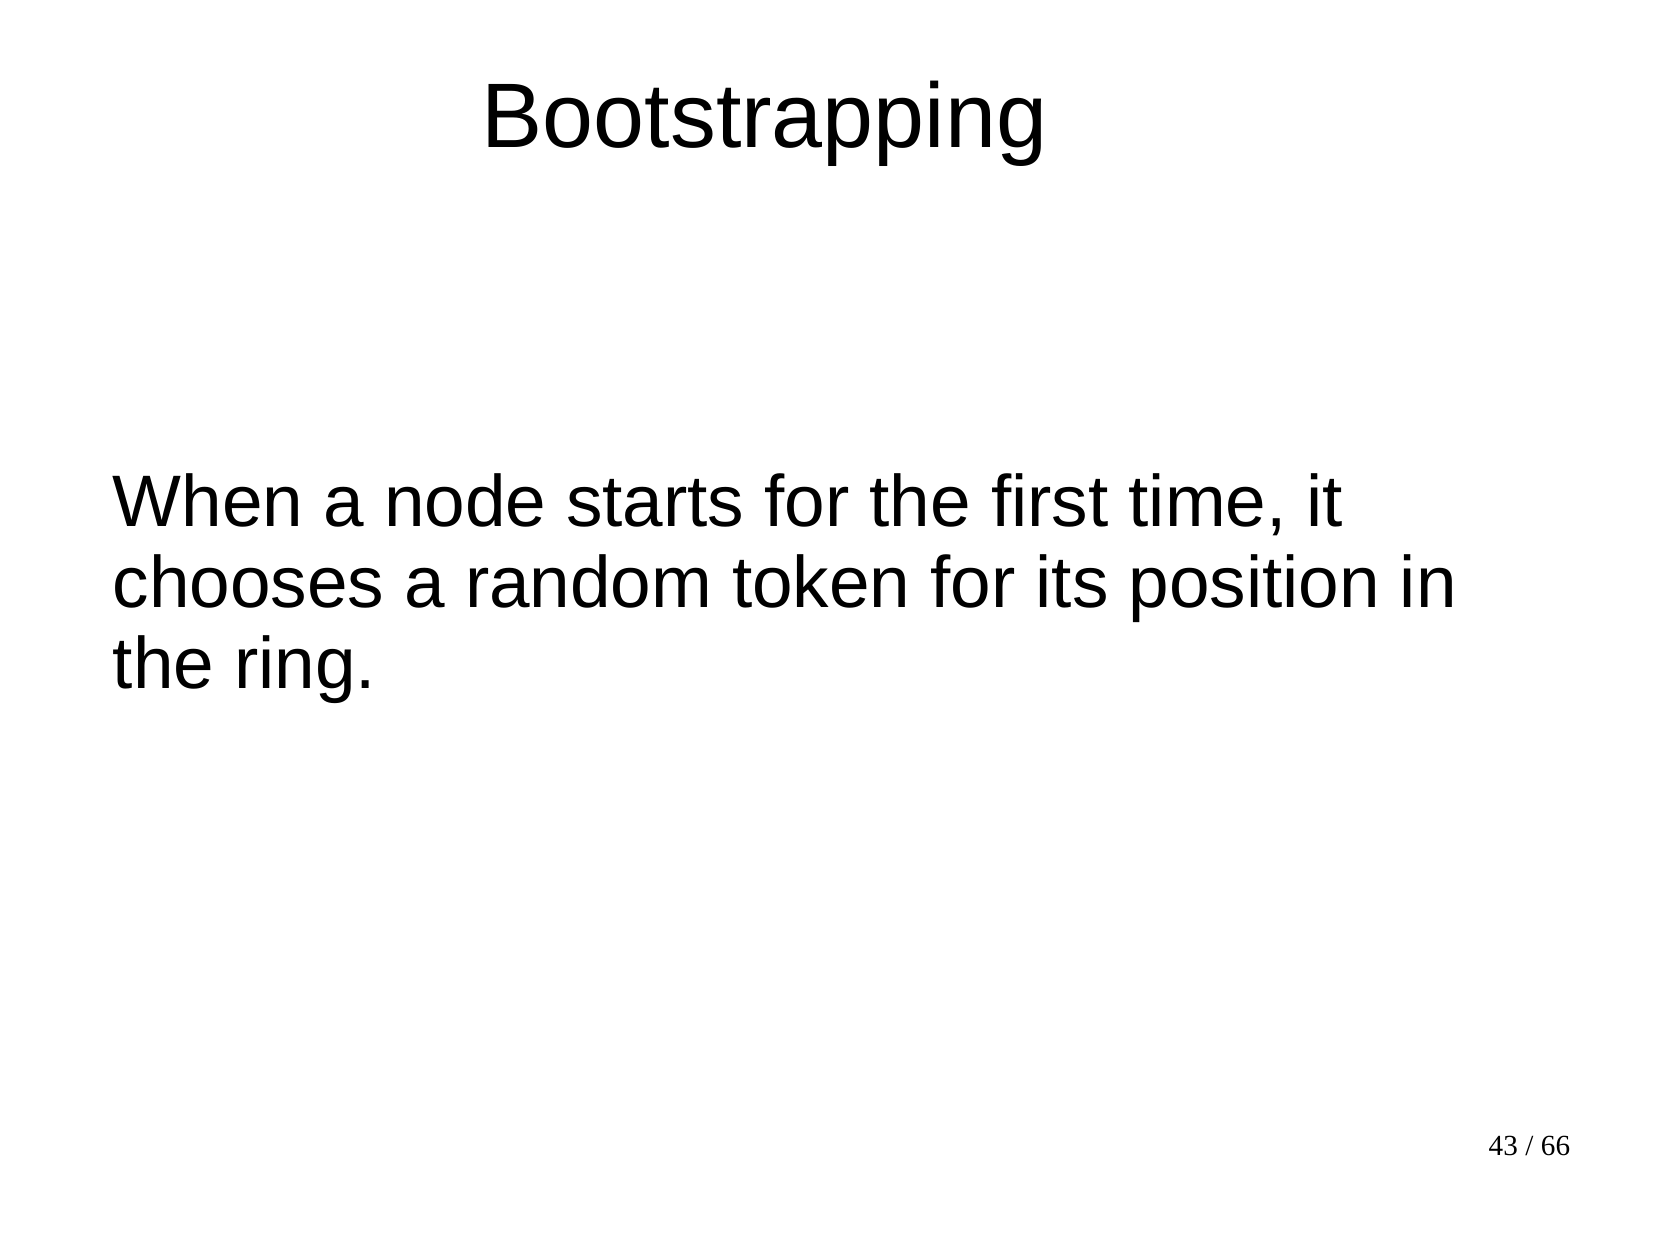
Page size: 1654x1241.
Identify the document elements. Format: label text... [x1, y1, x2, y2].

text_box When a node starts for the first time, it chooses a random token for its position in the ring. [96, 452, 1558, 714]
title Bootstrapping [68, 27, 1461, 207]
slide_number 43 / 66 [1185, 1129, 1571, 1215]
